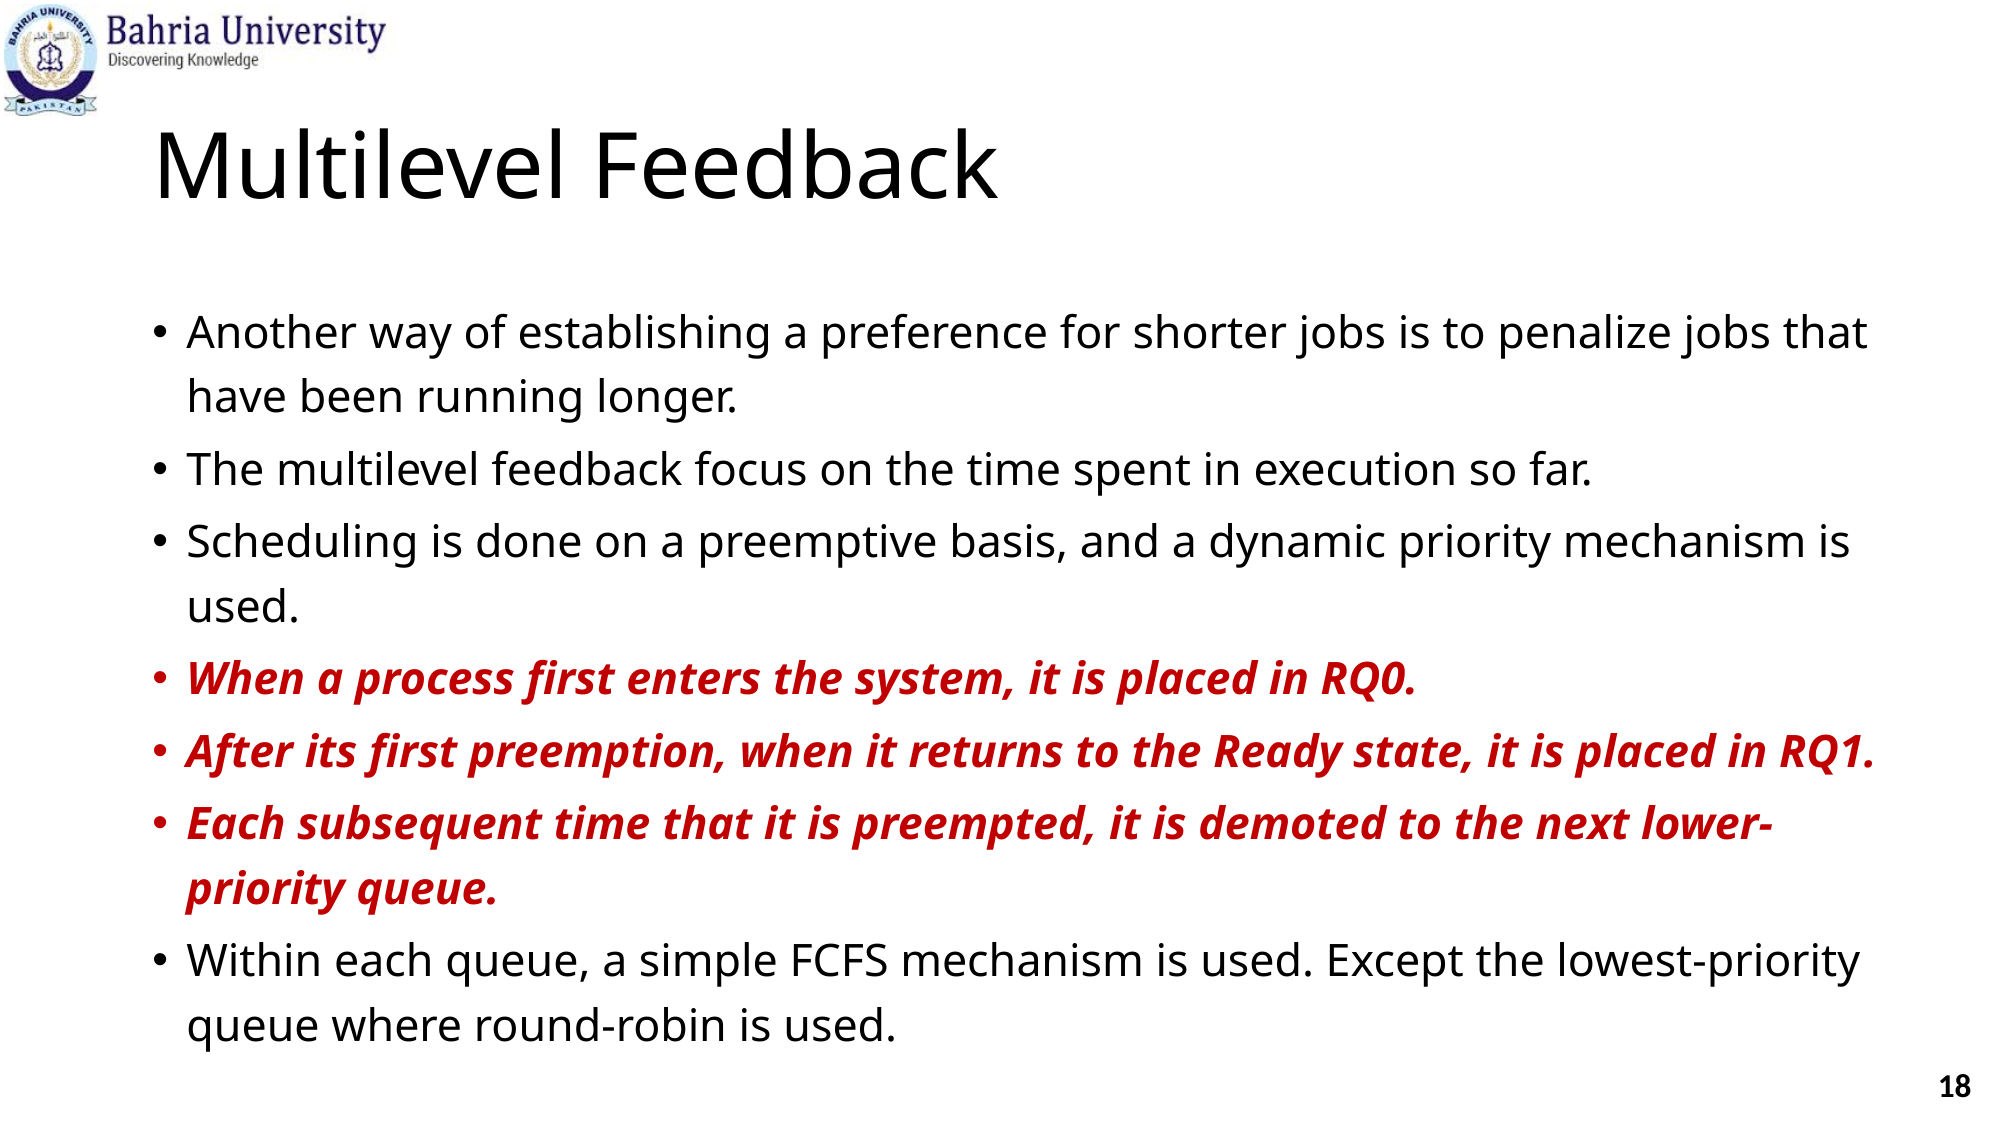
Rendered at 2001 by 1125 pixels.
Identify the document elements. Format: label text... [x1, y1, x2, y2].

title Multilevel Feedback [137, 59, 1863, 278]
picture [4, 4, 400, 116]
list Another way of establishing a preference for shorter jobs is to penalize jobs that have been running longer. The multilevel feedback focus on the time spent in execution so far. Scheduling is done on a preemptive basis, and a dynamic priority mechanism is used. When a process first enters the system, it is placed in RQ0. After its first preemption, when it returns to the Ready state, it is placed in RQ1. Each subsequent time that it is preempted, it is demoted to the next lower-priority queue. Within each queue, a simple FCFS mechanism is used. Except the lowest-priority queue where round-robin is used. [137, 285, 1908, 1125]
slide_number 18 [1536, 1054, 1987, 1115]
